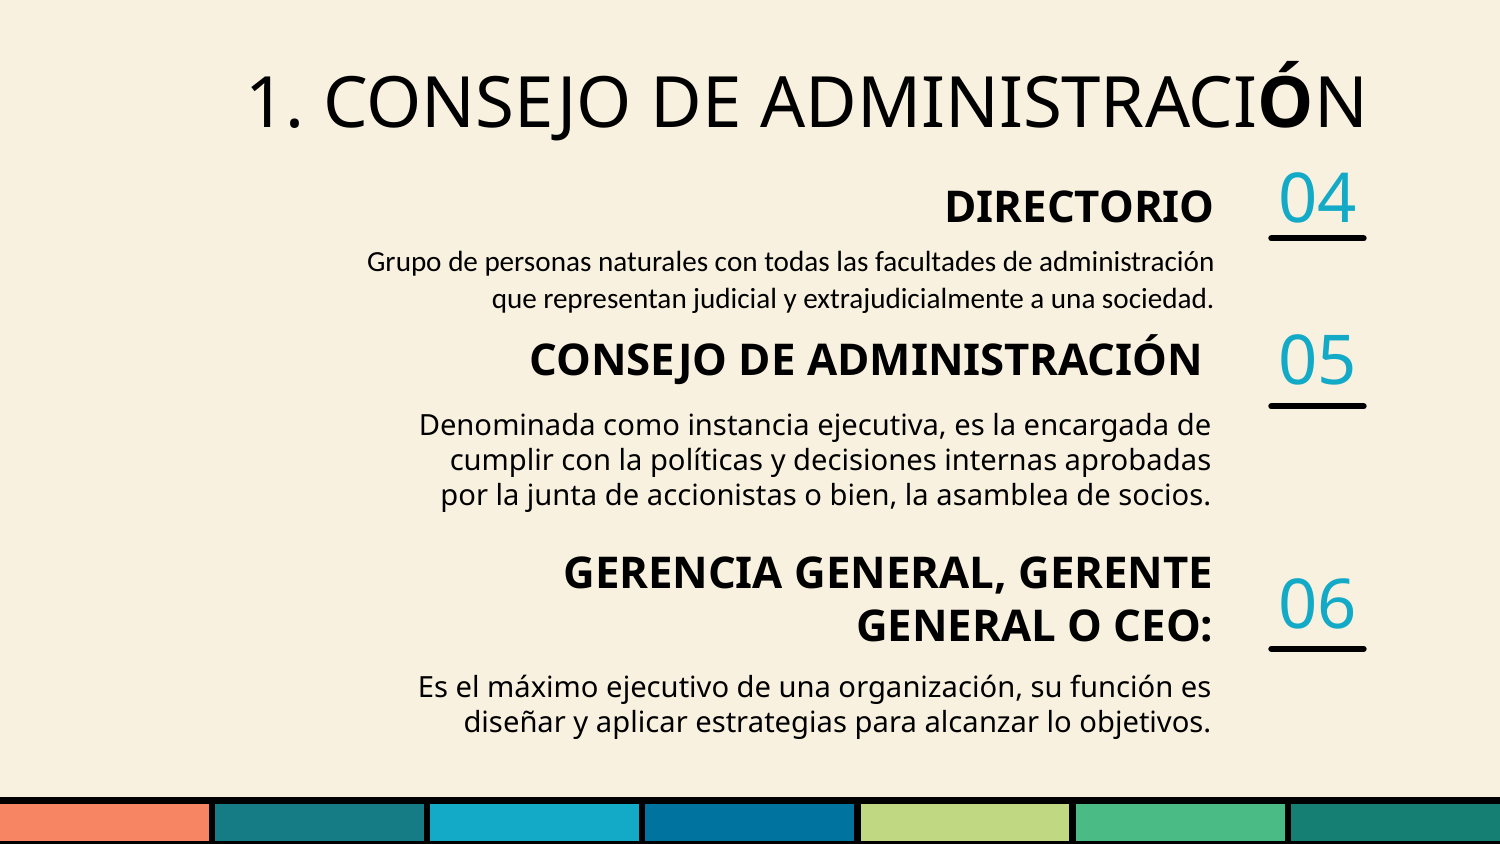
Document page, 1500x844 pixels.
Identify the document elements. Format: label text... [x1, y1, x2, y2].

title 1. CONSEJO DE ADMINISTRACIÓN [116, 41, 1383, 136]
subtitle GERENCIA GENERAL, GERENTE GENERAL O CEO: [351, 529, 1229, 650]
subtitle Es el máximo ejecutivo de una organización, su función es diseñar y aplicar estrategias para alcanzar lo objetivos. [302, 653, 1227, 721]
title 05 [1252, 322, 1384, 391]
subtitle DIRECTORIO [553, 163, 1230, 221]
subtitle Grupo de personas naturales con todas las facultades de administración que representan judicial y extrajudicialmente a una sociedad. [319, 224, 1230, 304]
title 06 [1252, 567, 1384, 635]
subtitle Denominada como instancia ejecutiva, es la encargada de cumplir con la políticas y decisiones internas aprobadas por la junta de accionistas o bien, la asamblea de socios. [314, 391, 1227, 528]
subtitle CONSEJO DE ADMINISTRACIÓN [446, 316, 1230, 374]
title 04 [1252, 160, 1384, 229]
